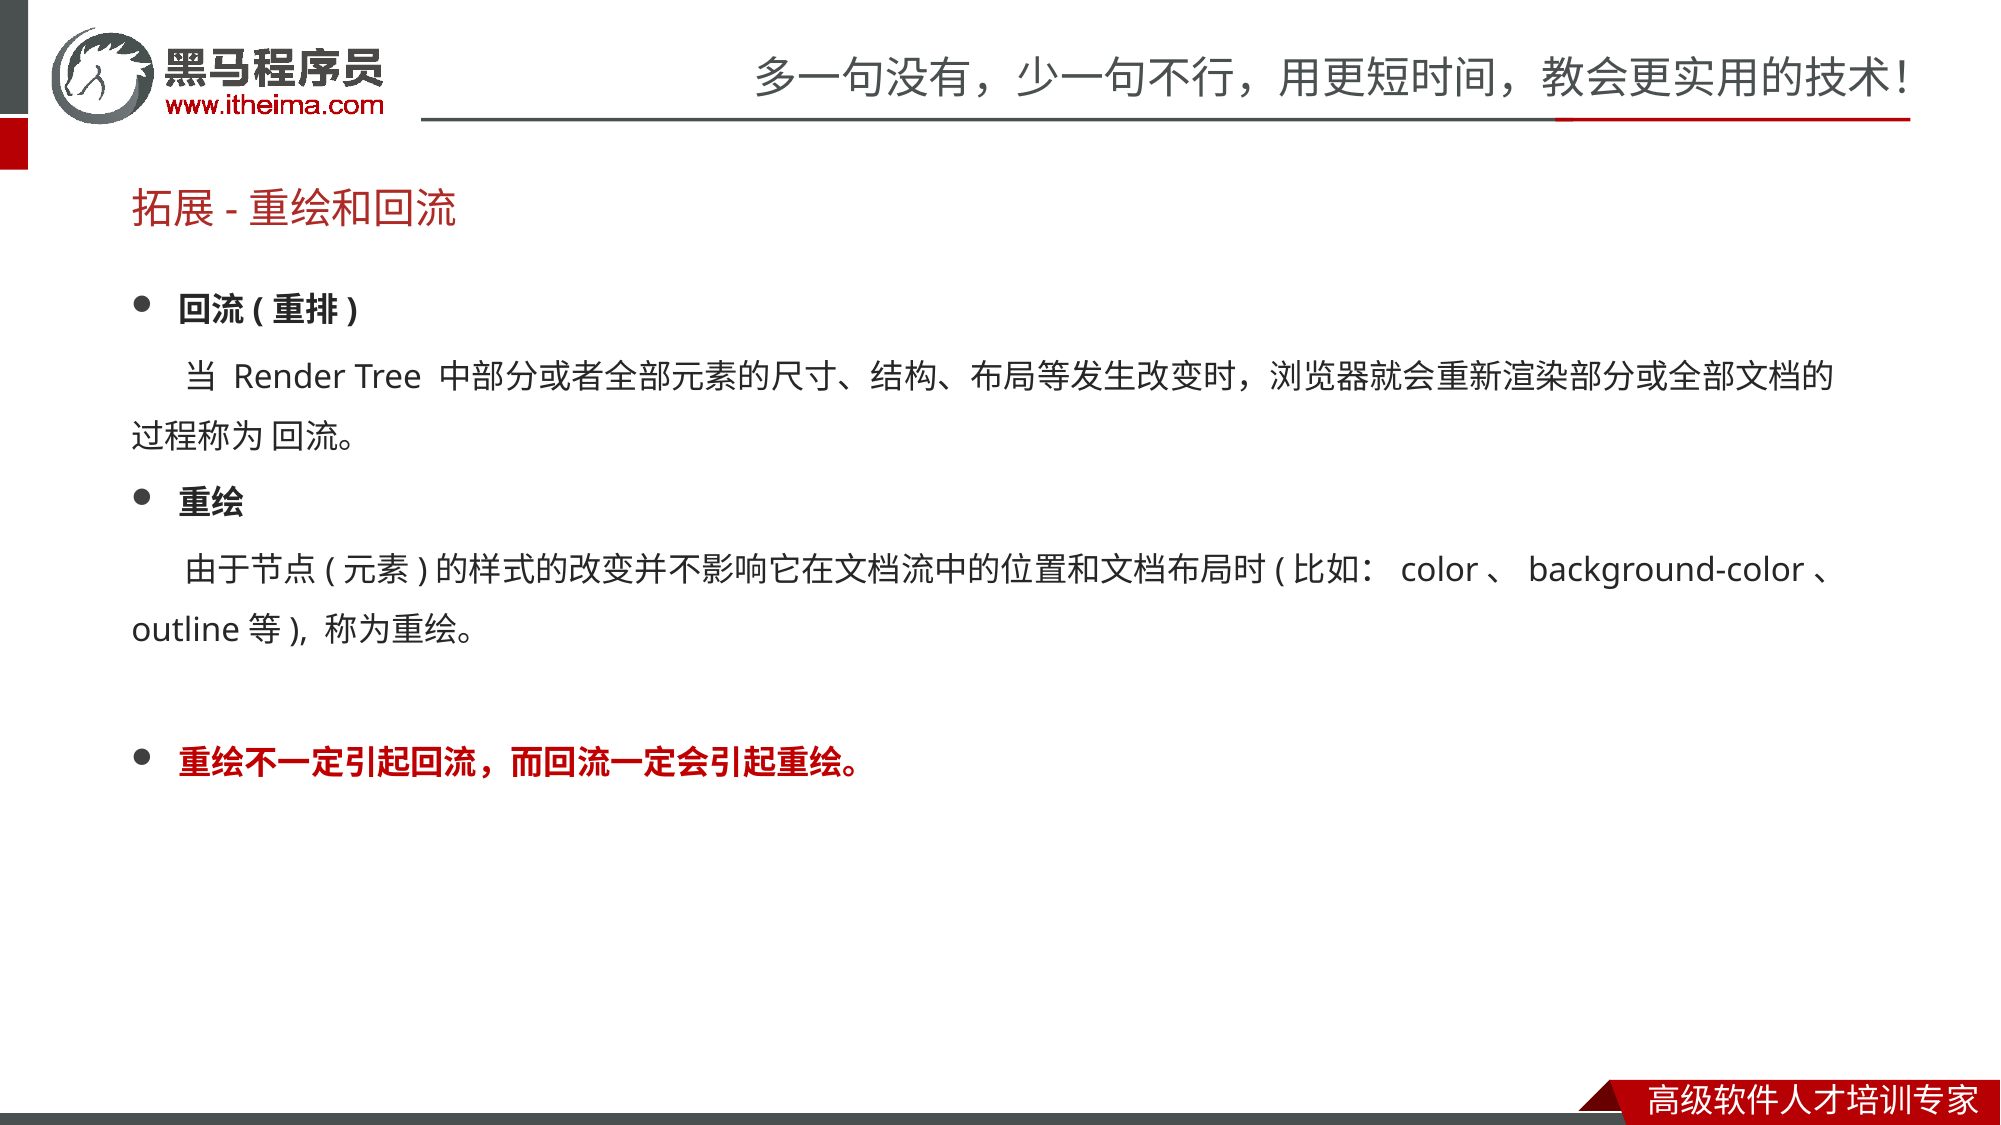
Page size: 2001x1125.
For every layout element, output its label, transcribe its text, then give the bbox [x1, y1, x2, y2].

picture [50, 26, 384, 125]
title 拓展-重绘和回流 [116, 164, 1880, 250]
list 回流(重排) 当 Render Tree 中部分或者全部元素的尺寸、结构、布局等发生改变时，浏览器就会重新渲染部分或全部文档的过程称为 回流。 重绘 由于节点(元素)的样式的改变并不影响它在文档流中的位置和文档布局时(比如：color、background-color、outline等), 称为重绘。 重绘不一定引起回流，而回流一定会引起重绘。 [116, 261, 1876, 1008]
